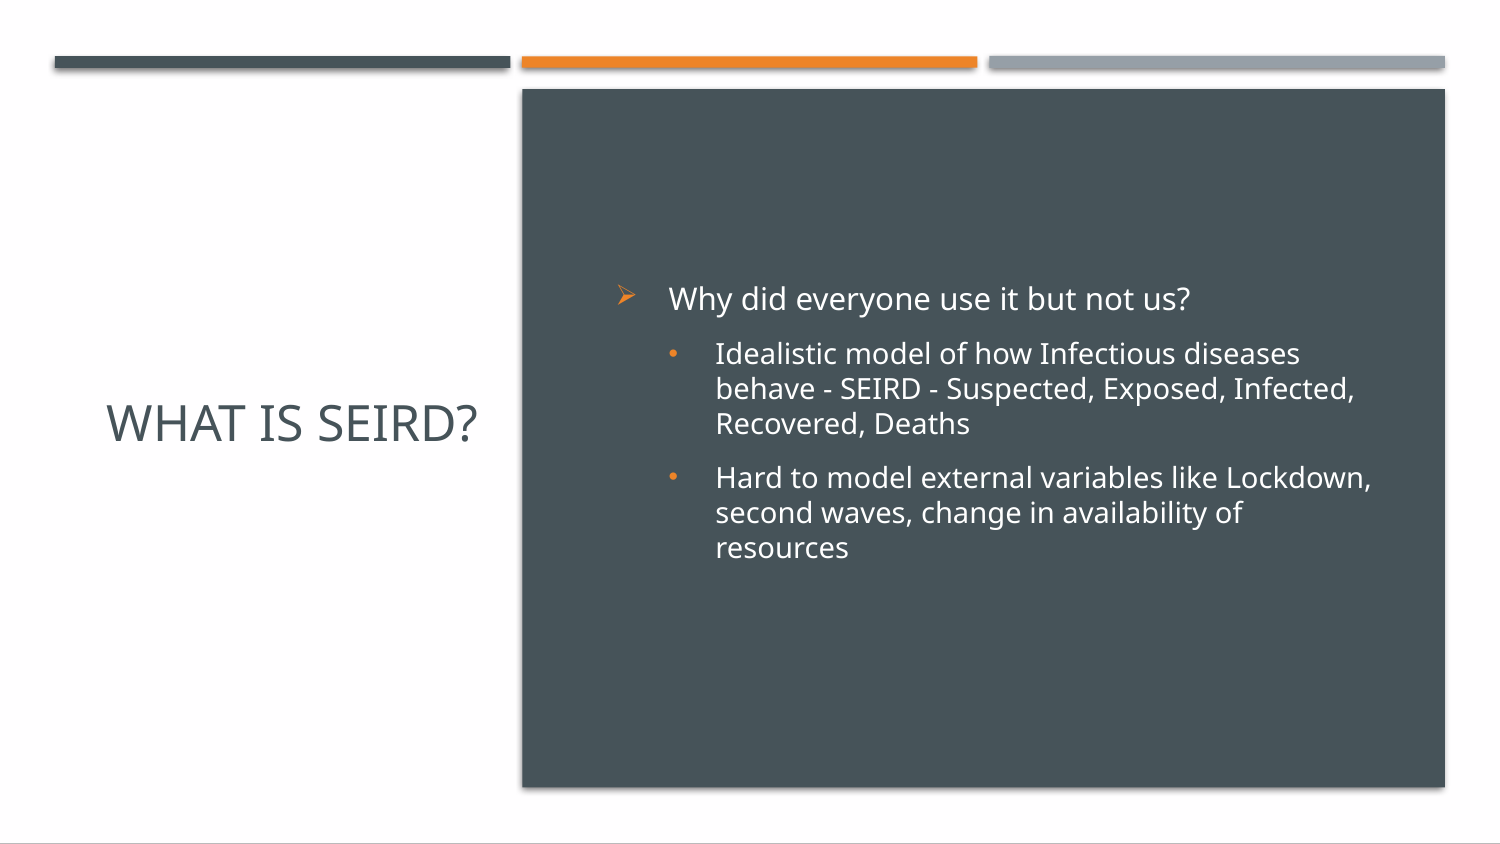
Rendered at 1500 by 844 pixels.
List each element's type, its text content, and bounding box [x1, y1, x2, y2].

title What is SEIRD? [91, 132, 494, 712]
text_box [521, 55, 978, 69]
text_box [54, 55, 512, 69]
text_box [521, 88, 1446, 788]
list Why did everyone use it but not us? Idealistic model of how Infectious diseases behave - SEIRD - Suspected, Exposed, Infected, Recovered, Deaths Hard to model external variables like Lockdown, second waves, change in availability of resources [578, 132, 1391, 712]
text_box [988, 55, 1446, 69]
text_box [0, 0, 1500, 844]
